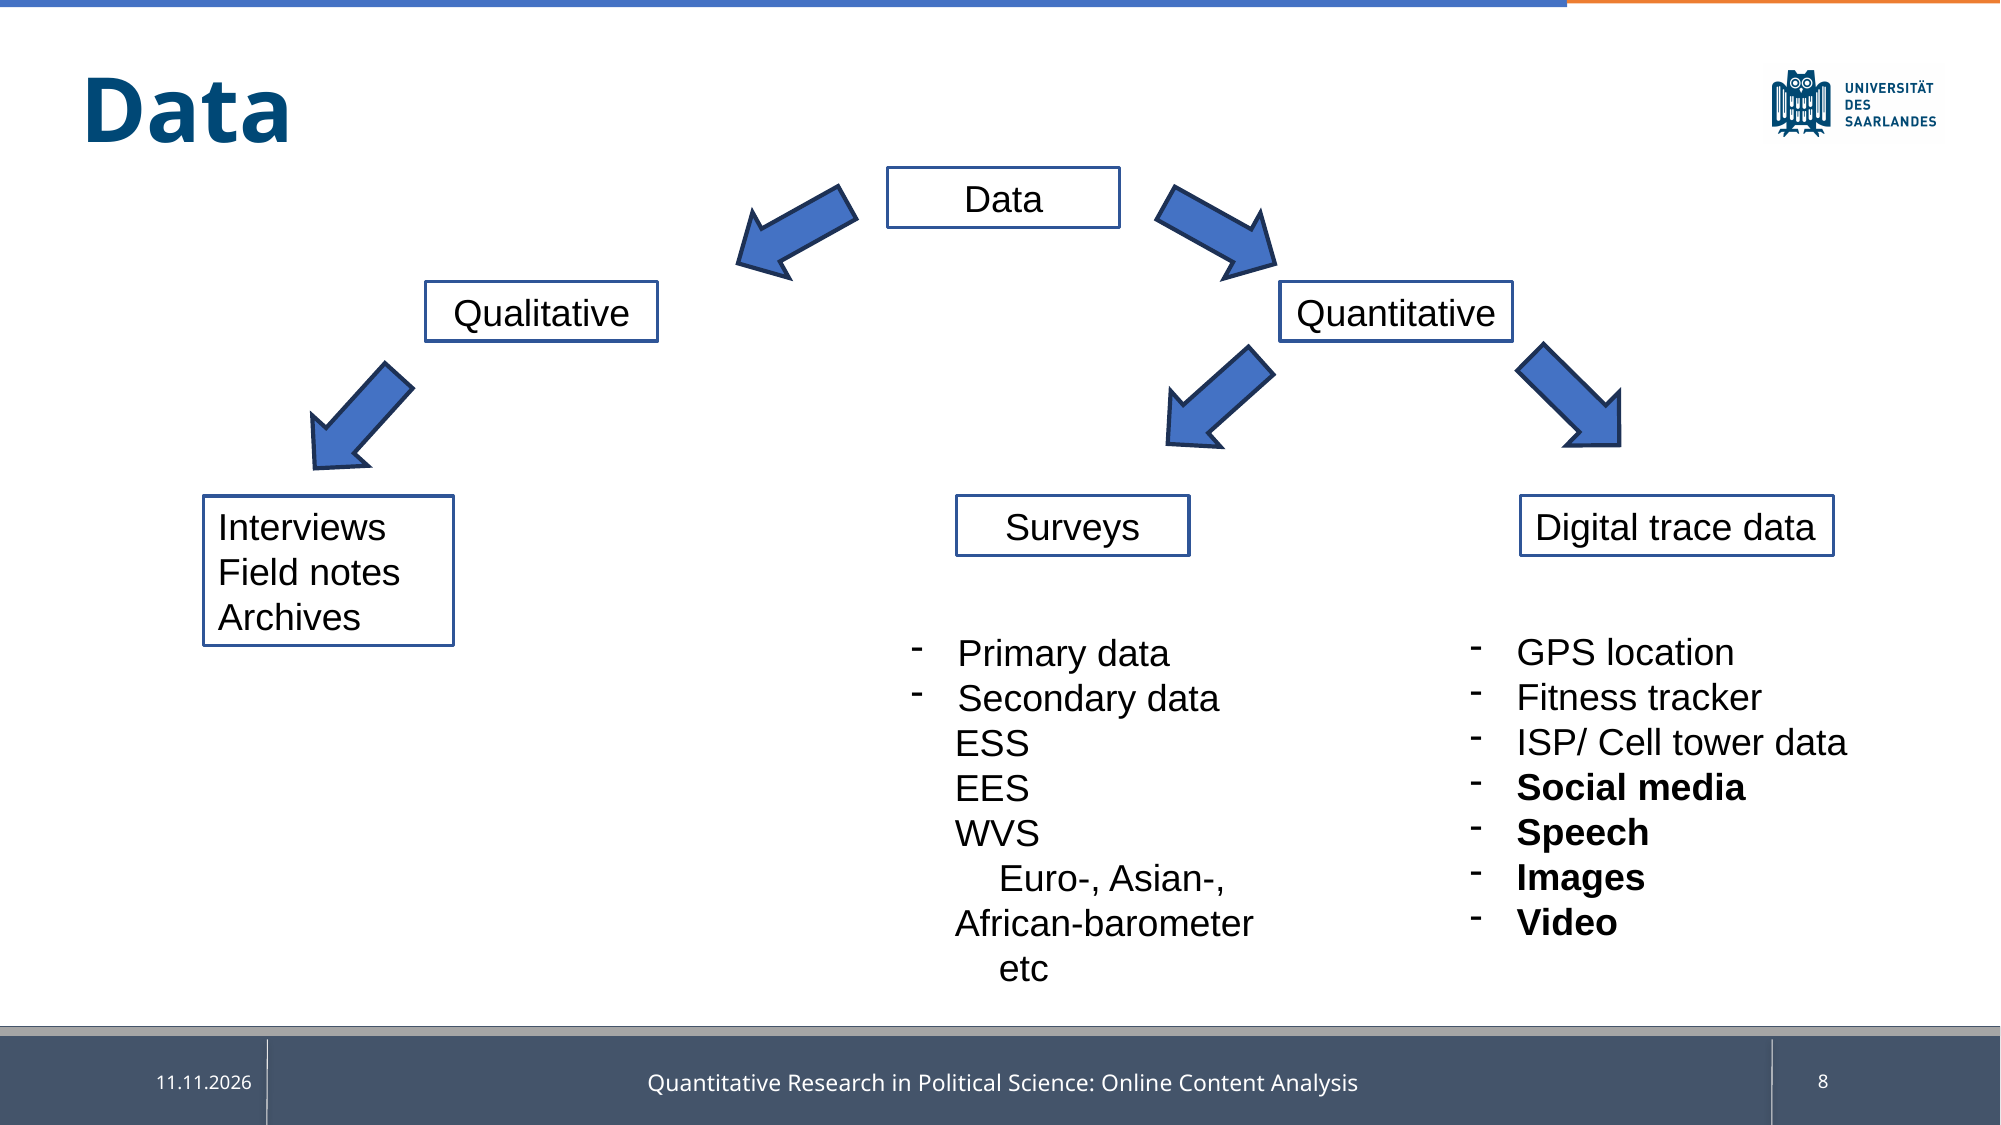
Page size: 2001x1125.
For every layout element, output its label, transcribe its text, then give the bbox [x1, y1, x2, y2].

text_box [309, 360, 416, 471]
text_box Primary data Secondary data ESS EES WVS Euro-, Asian-, African-barometer etc [896, 621, 1294, 1042]
text_box [1153, 183, 1278, 282]
text_box Quantitative [1280, 281, 1513, 341]
text_box Data [887, 167, 1120, 228]
text_box [1514, 340, 1622, 448]
text_box Qualitative [425, 281, 658, 341]
footer Quantitative Research in Political Science: Online Content Analysis [266, 1052, 1741, 1113]
text_box [735, 183, 860, 282]
text_box [1165, 343, 1277, 450]
slide_number 8 [1803, 1052, 2000, 1113]
text_box Data [65, 57, 1520, 170]
picture [1763, 63, 1945, 144]
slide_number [65, 1053, 267, 1113]
text_box Surveys [956, 495, 1189, 556]
text_box Interviews Field notes Archives [203, 496, 454, 646]
text_box Digital trace data [1520, 495, 1834, 556]
text_box GPS location Fitness tracker ISP/ Cell tower data Social media Speech Images Video [1455, 620, 1899, 951]
